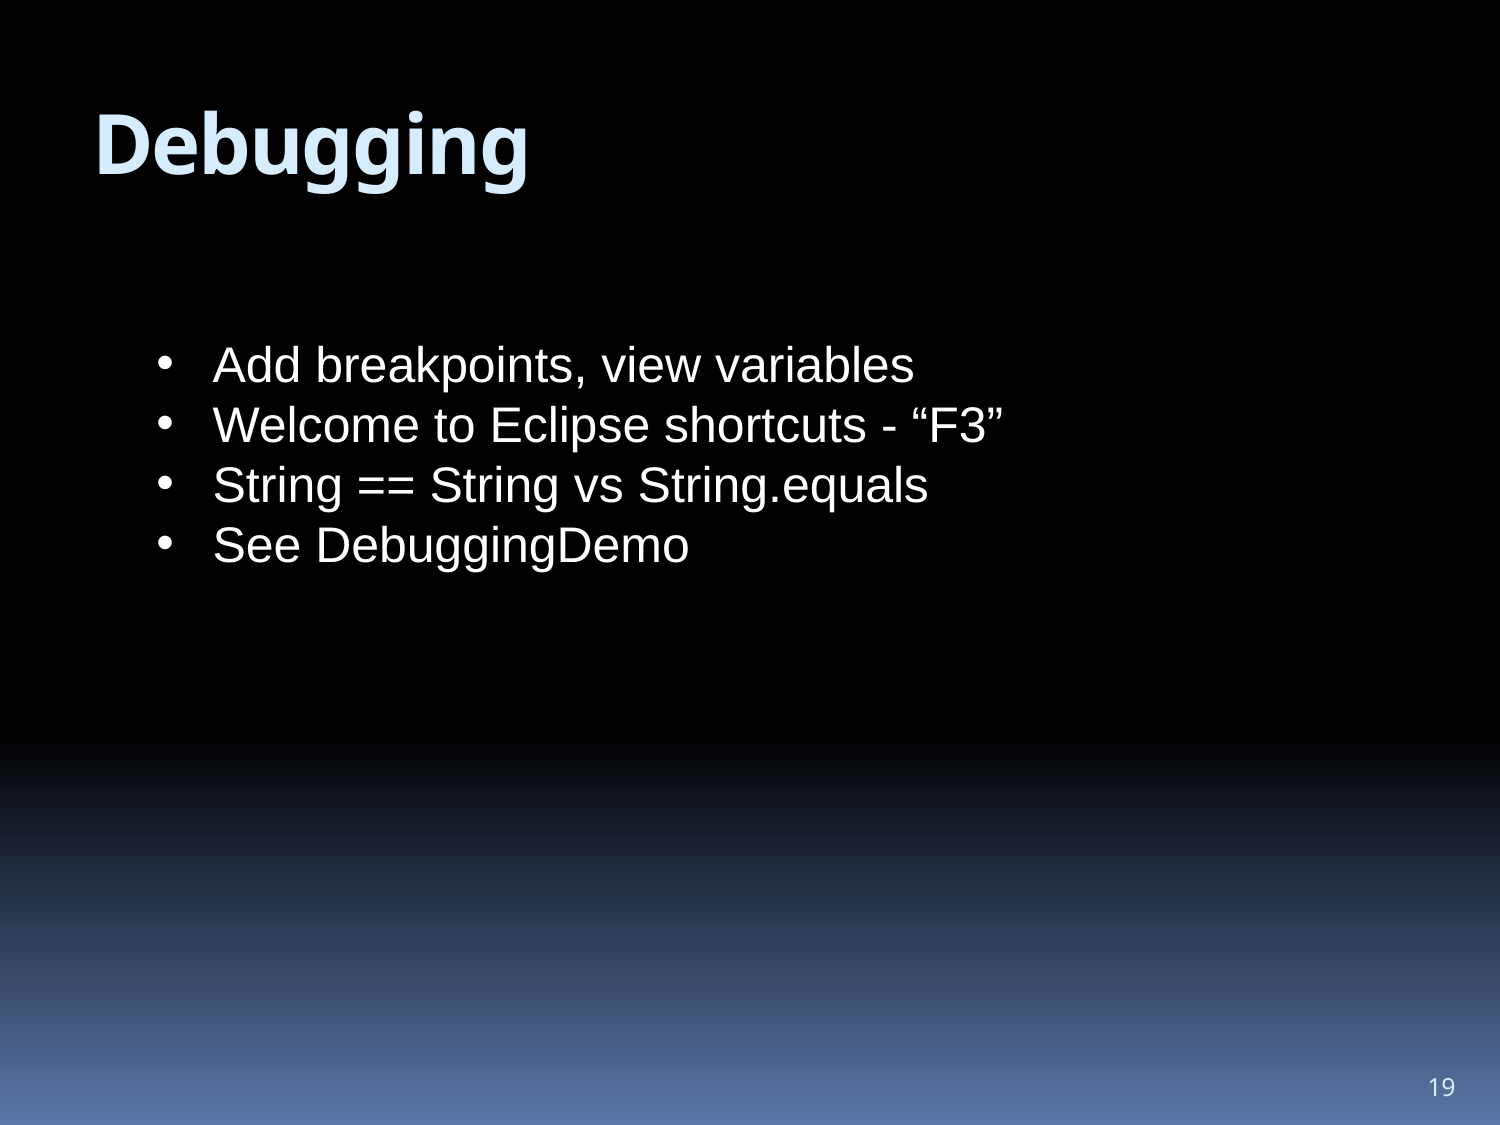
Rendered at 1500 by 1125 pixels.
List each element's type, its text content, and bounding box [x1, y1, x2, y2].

slide_number 19 [1412, 1052, 1488, 1113]
text_box Add breakpoints, view variables Welcome to Eclipse shortcuts - “F3” String == String vs String.equals See DebuggingDemo [141, 324, 1019, 580]
title Debugging [77, 83, 1425, 234]
